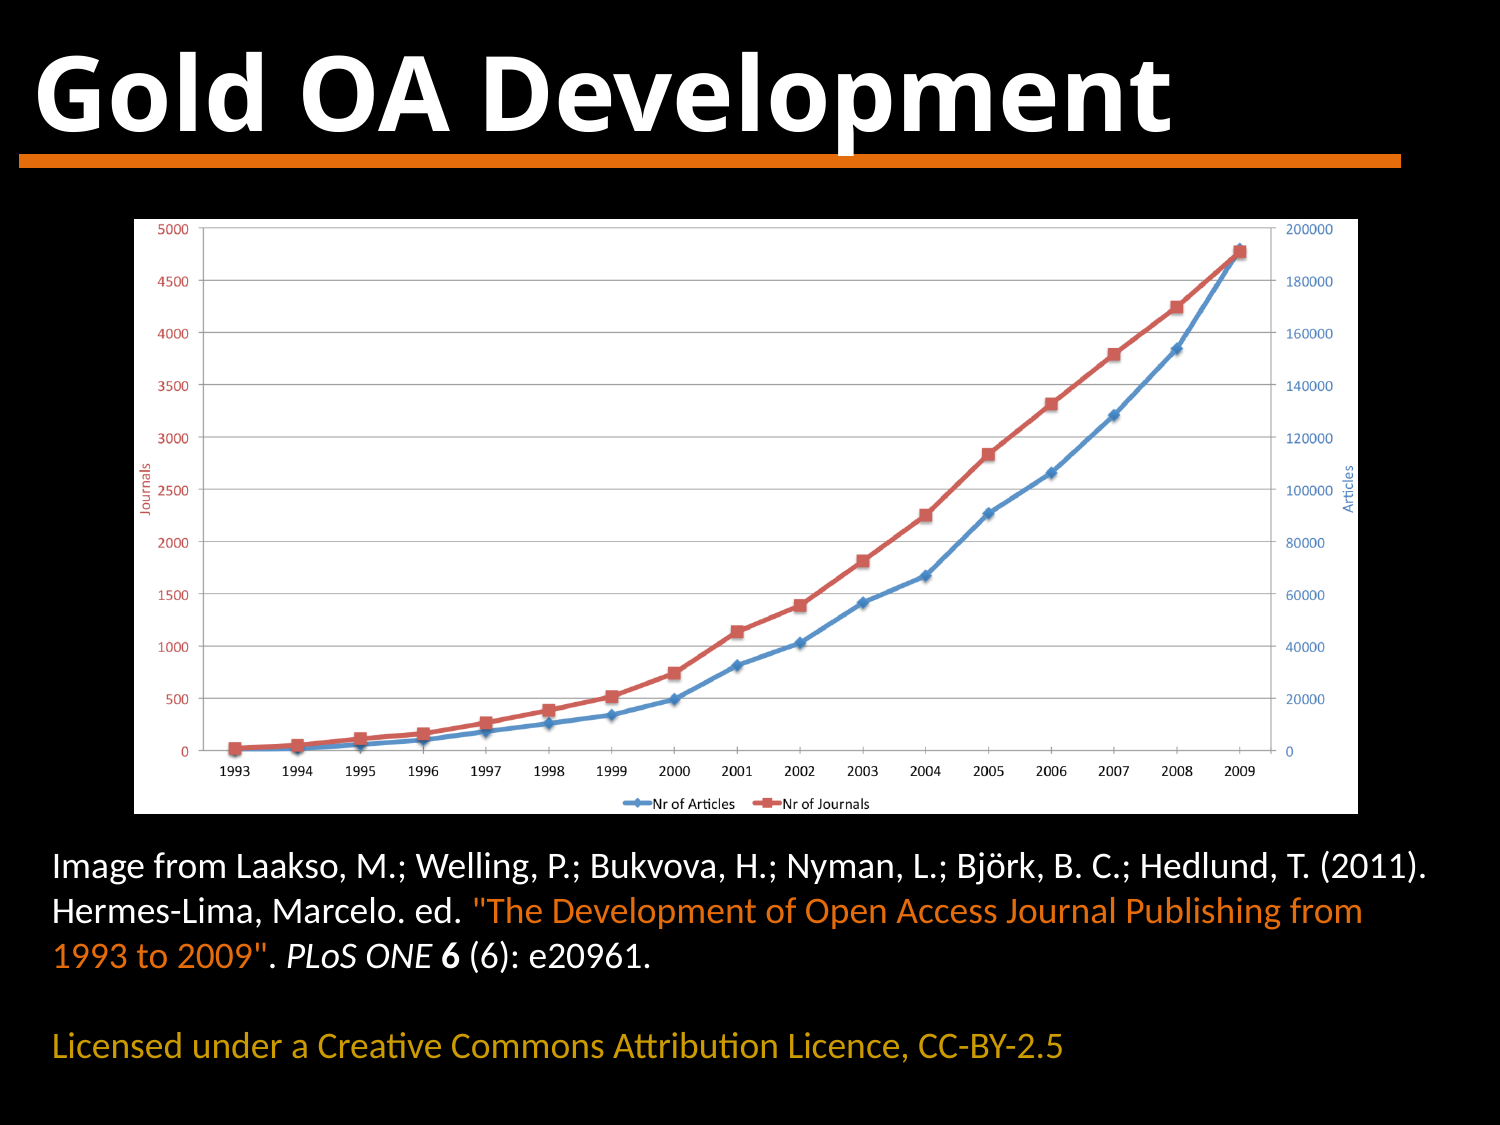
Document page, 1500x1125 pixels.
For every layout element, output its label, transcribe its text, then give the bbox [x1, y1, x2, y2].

text_box Image from Laakso, M.; Welling, P.; Bukvova, H.; Nyman, L.; Björk, B. C.; Hedlund, T. (2011). Hermes-Lima, Marcelo. ed. "The Development of Open Access Journal Publishing from 1993 to 2009". PLoS ONE 6 (6): e20961. Licensed under a Creative Commons Attribution Licence, CC-BY-2.5 [37, 834, 1455, 1074]
picture [134, 219, 1358, 814]
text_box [17, 19, 1401, 162]
